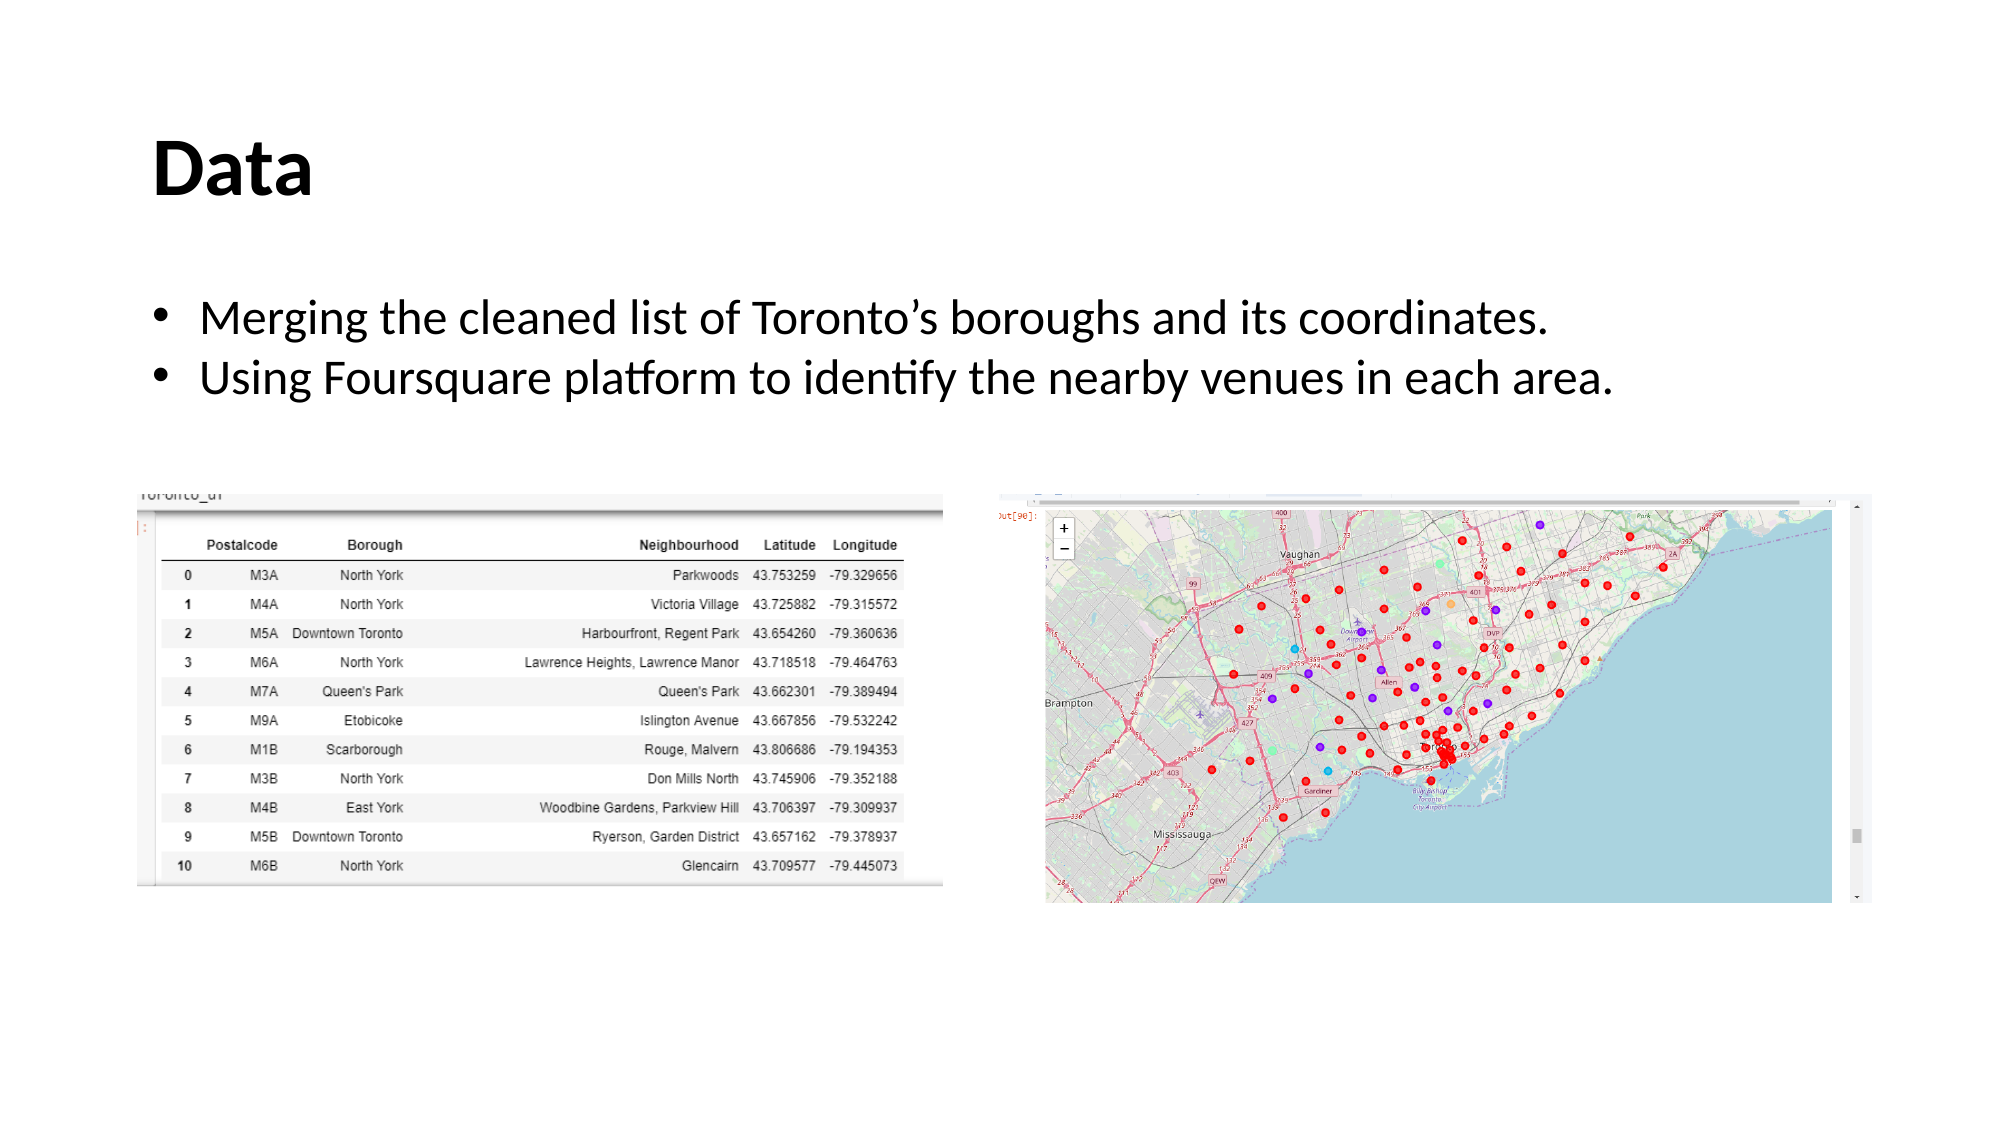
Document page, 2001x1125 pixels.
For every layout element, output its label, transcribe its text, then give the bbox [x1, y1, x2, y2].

picture [999, 494, 1872, 903]
text_box Merging the cleaned list of Toronto’s boroughs and its coordinates. Using Foursquare platform to identify the nearby venues in each area. [137, 277, 1909, 412]
title Data [137, 59, 1863, 277]
picture [137, 494, 943, 903]
